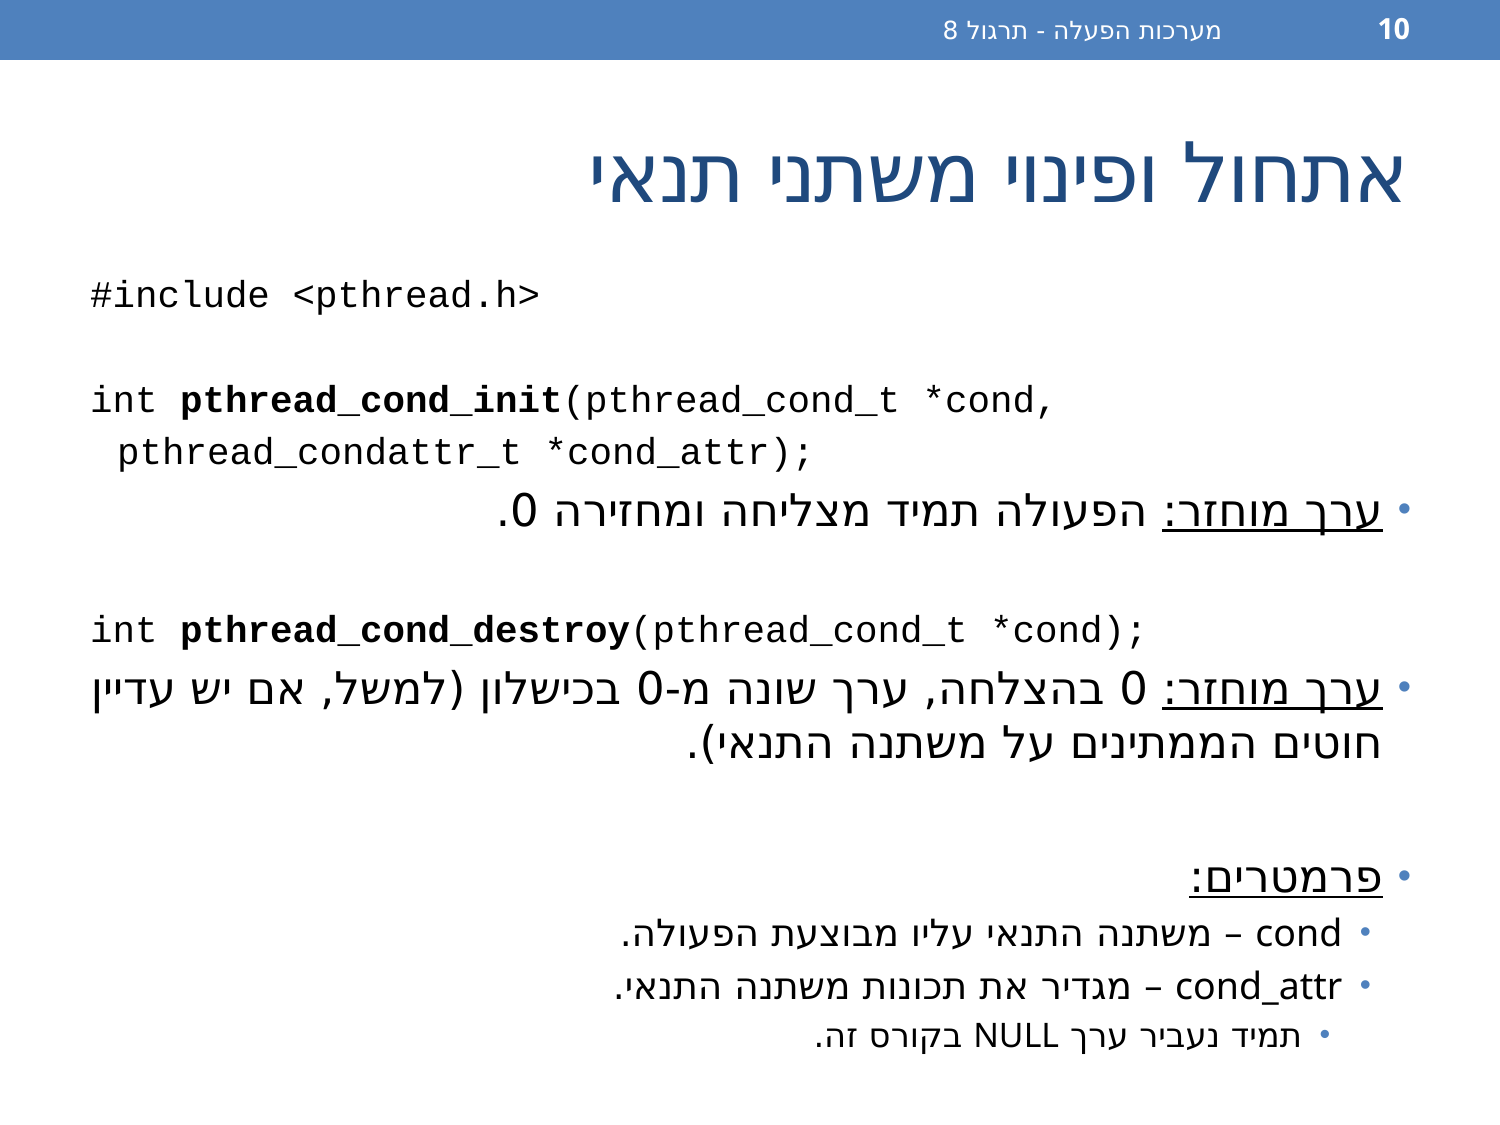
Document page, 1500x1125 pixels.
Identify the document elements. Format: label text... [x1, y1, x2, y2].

slide_number 10 [1250, 3, 1425, 57]
list #include <pthread.h> int pthread_cond_init(pthread_cond_t *cond, pthread_condattr_t *cond_attr); ערך מוחזר: הפעולה תמיד מצליחה ומחזירה 0. int pthread_cond_destroy(pthread_cond_t *cond); ערך מוחזר: 0 בהצלחה, ערך שונה מ-0 בכישלון (למשל, אם יש עדיין חוטים הממתינים על משתנה התנאי). פרמטרים: cond – משתנה התנאי עליו מבוצעת הפעולה. cond_attr – מגדיר את תכונות משתנה התנאי. תמיד נעביר ערך NULL בקורס זה. [75, 262, 1425, 1063]
title אתחול ופינוי משתני תנאי [75, 87, 1425, 250]
footer מערכות הפעלה - תרגול 8 [562, 3, 1238, 57]
